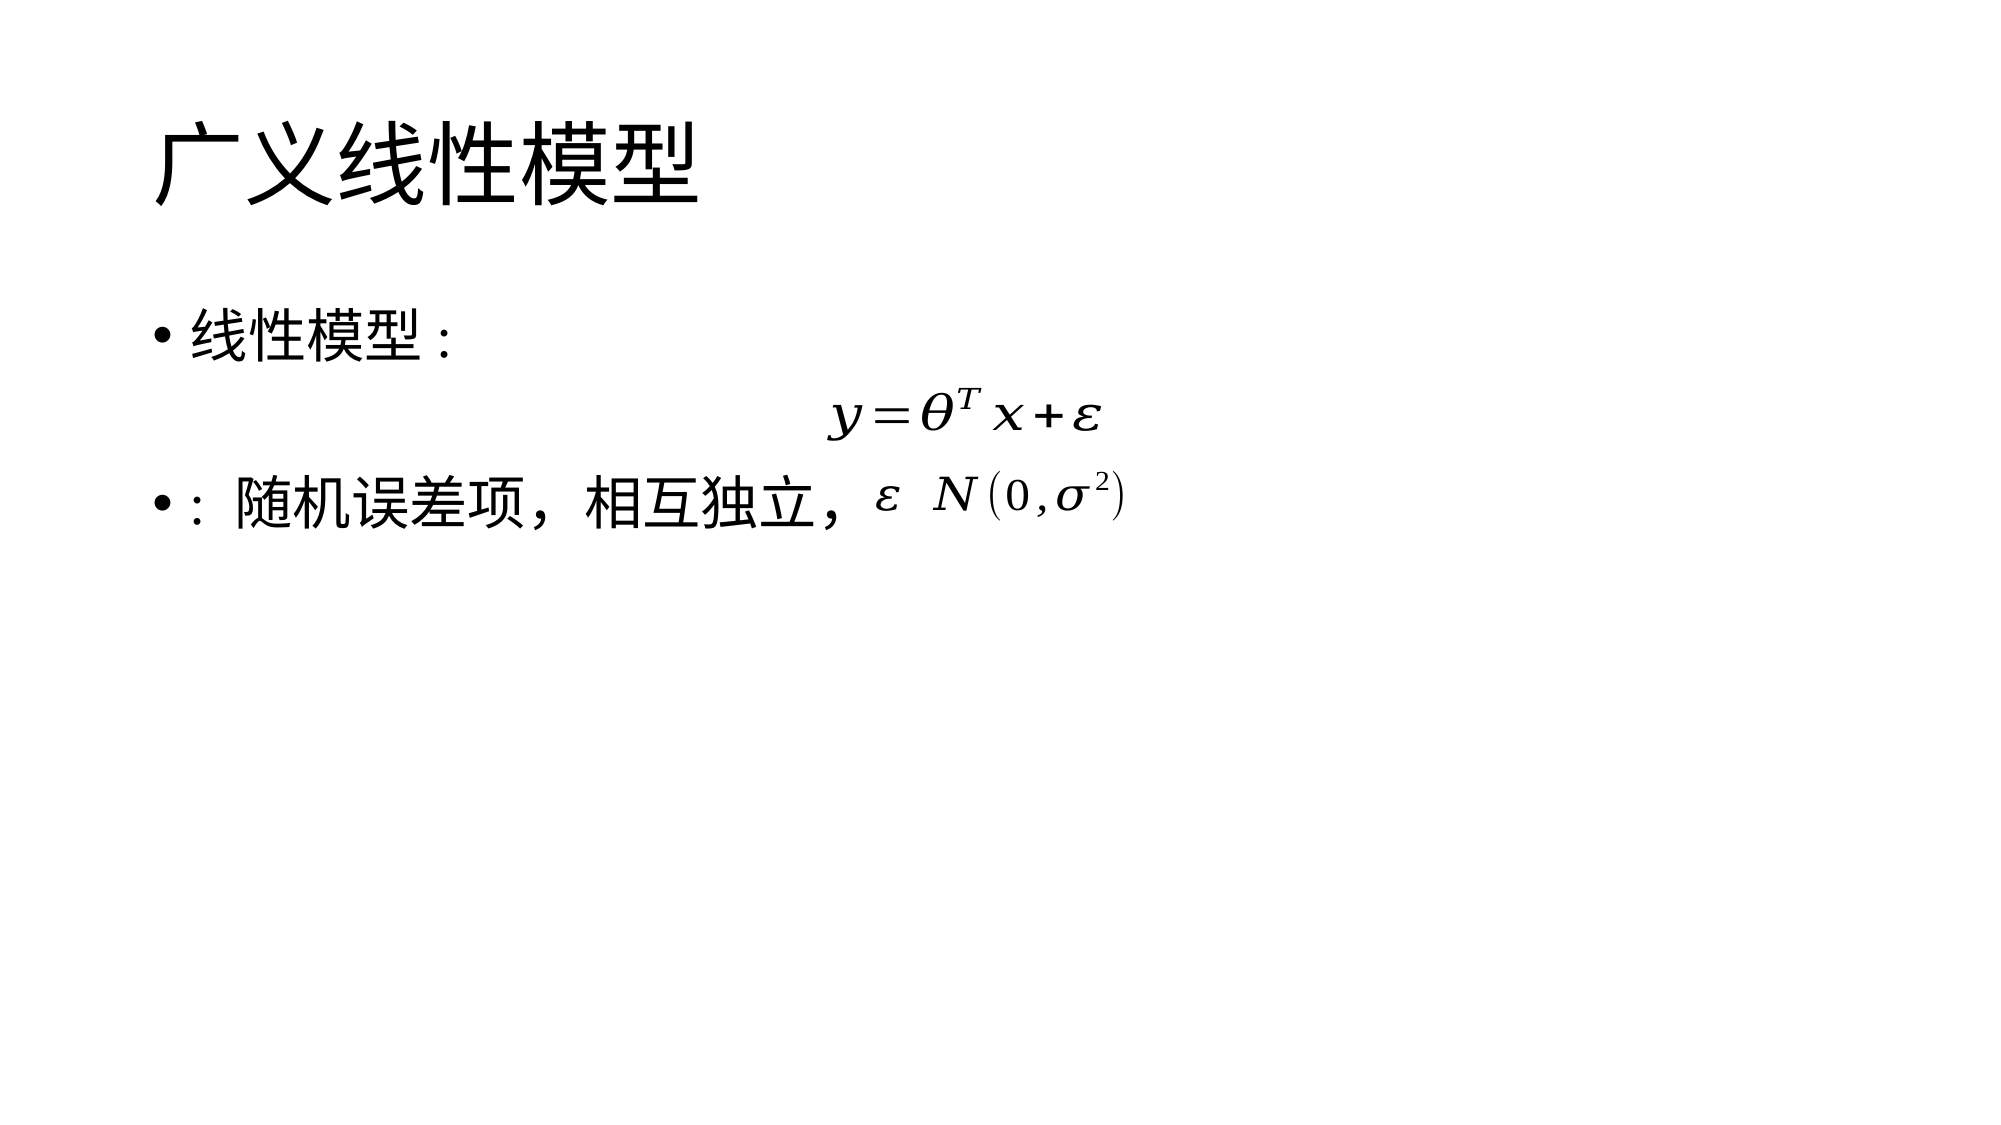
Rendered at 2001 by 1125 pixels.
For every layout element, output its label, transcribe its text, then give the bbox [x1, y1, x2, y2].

title 广义线性模型 [137, 59, 1863, 278]
